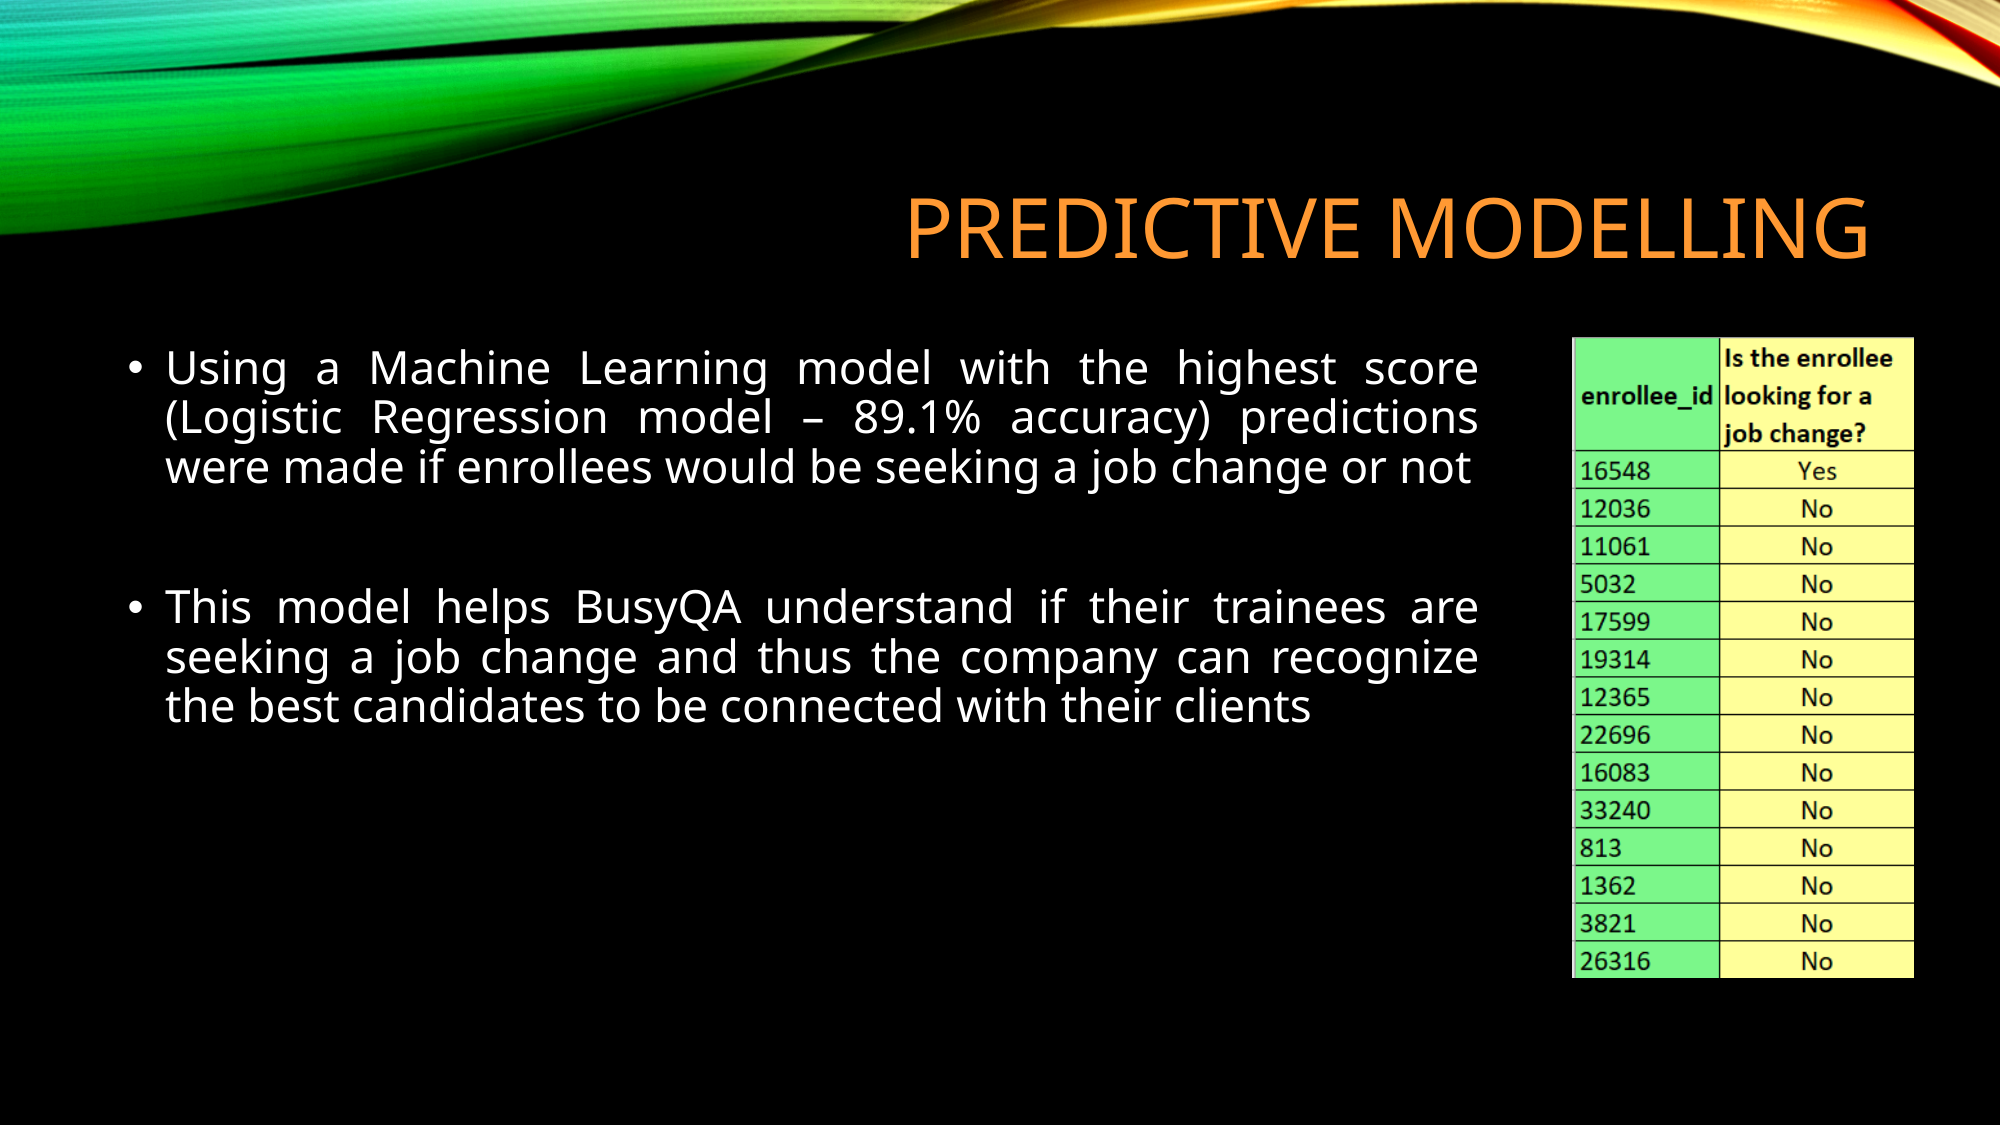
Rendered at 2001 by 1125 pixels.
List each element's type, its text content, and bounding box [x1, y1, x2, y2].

picture [0, 0, 2000, 237]
list Using a Machine Learning model with the highest score (Logistic Regression model – 89.1% accuracy) predictions were made if enrollees would be seeking a job change or not This model helps BusyQA understand if their trainees are seeking a job change and thus the company can recognize the best candidates to be connected with their clients [112, 337, 1496, 978]
picture [1572, 337, 1914, 978]
title predictive modelLing [474, 125, 1888, 338]
